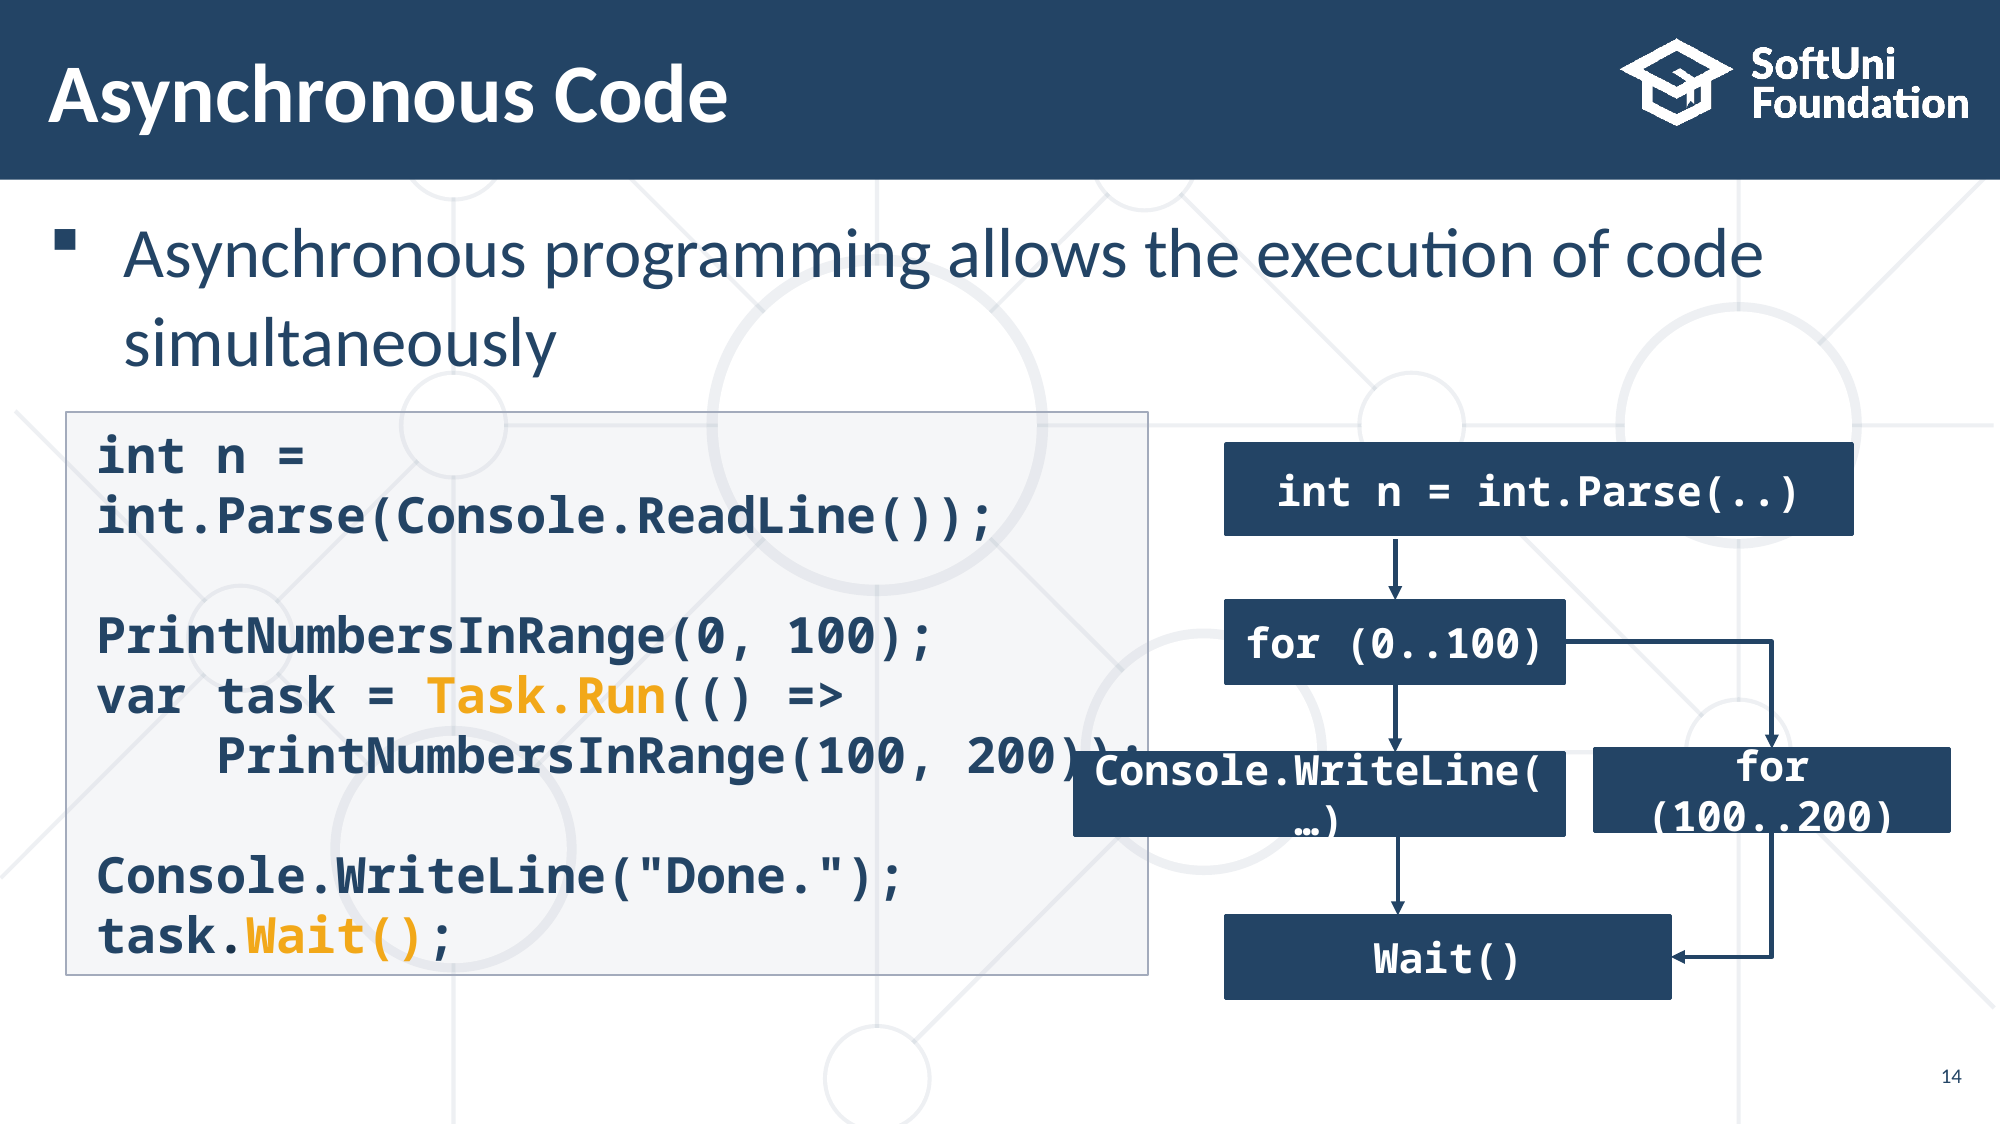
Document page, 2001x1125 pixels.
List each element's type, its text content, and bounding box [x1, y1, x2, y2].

text_box int n = int.Parse(..) [1224, 442, 1854, 537]
picture [1619, 38, 1968, 126]
title Asynchronous Code [31, 16, 1591, 162]
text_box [1564, 641, 1773, 749]
text_box for (0..100) [1224, 598, 1567, 685]
text_box int n = int.Parse(Console.ReadLine()); PrintNumbersInRange(0, 100); var task = Task.Run(() => PrintNumbersInRange(100, 200)); Console.WriteLine("Done."); task.Wait(); [66, 411, 1148, 976]
slide_number 14 [1897, 1049, 1968, 1101]
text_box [1658, 843, 1785, 945]
list Asynchronous programming allows the execution of code simultaneously [31, 196, 1970, 1050]
text_box Console.WriteLine(…) [1072, 750, 1567, 837]
text_box Wait() [1224, 913, 1673, 1000]
text_box for (100..200) [1592, 746, 1951, 834]
